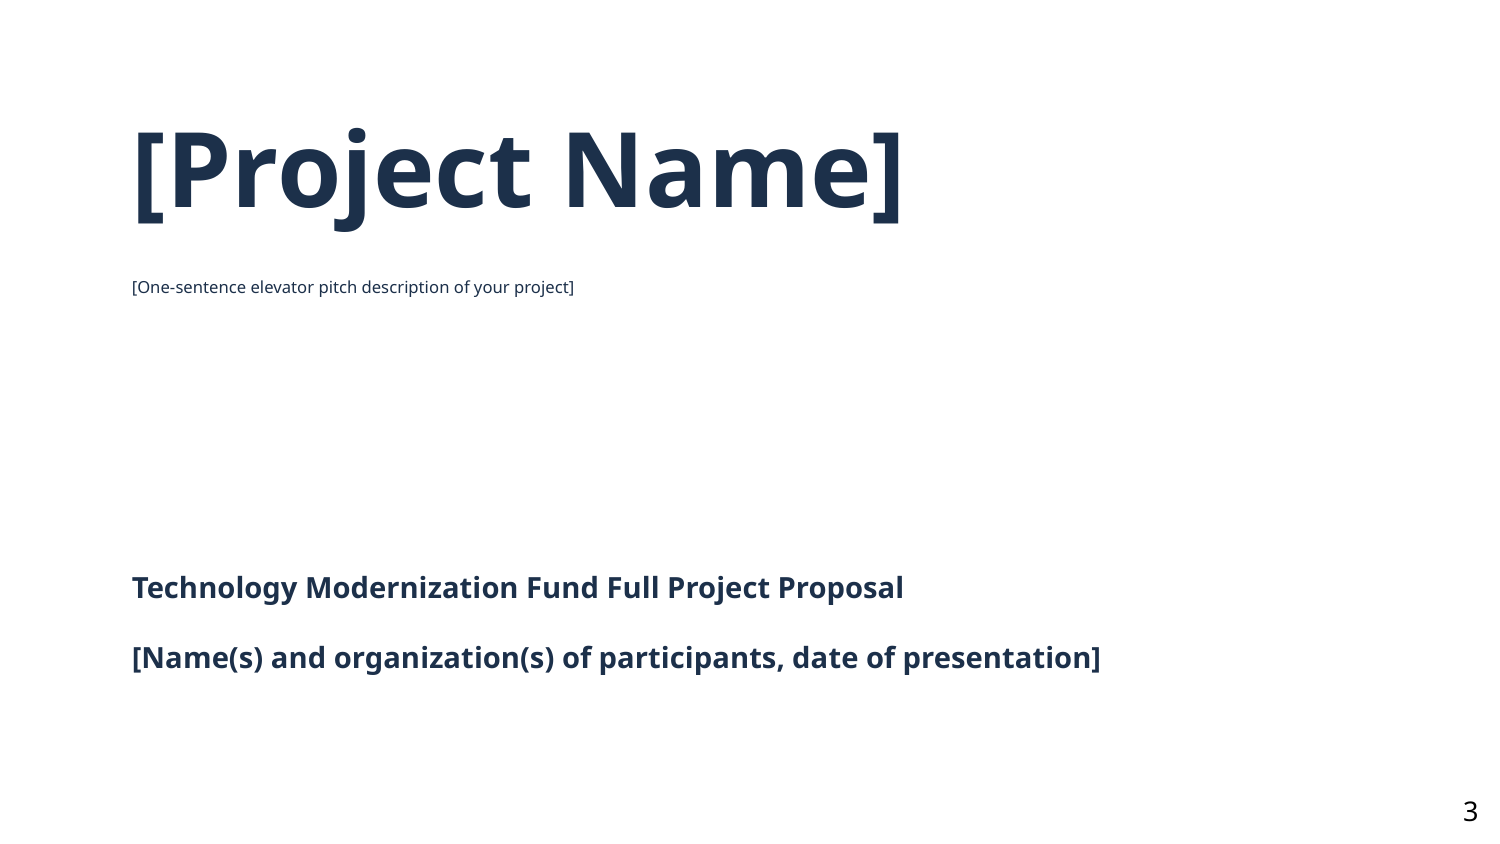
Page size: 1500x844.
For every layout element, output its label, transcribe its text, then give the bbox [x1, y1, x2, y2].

subtitle Technology Modernization Fund Full Project Proposal [Name(s) and organization(s) of participants, date of presentation] [116, 554, 1173, 685]
title [Project Name] Name of Project [116, 87, 1329, 240]
slide_number ‹#› [1403, 779, 1494, 844]
subtitle [One-sentence elevator pitch description of your project] [116, 259, 1329, 390]
